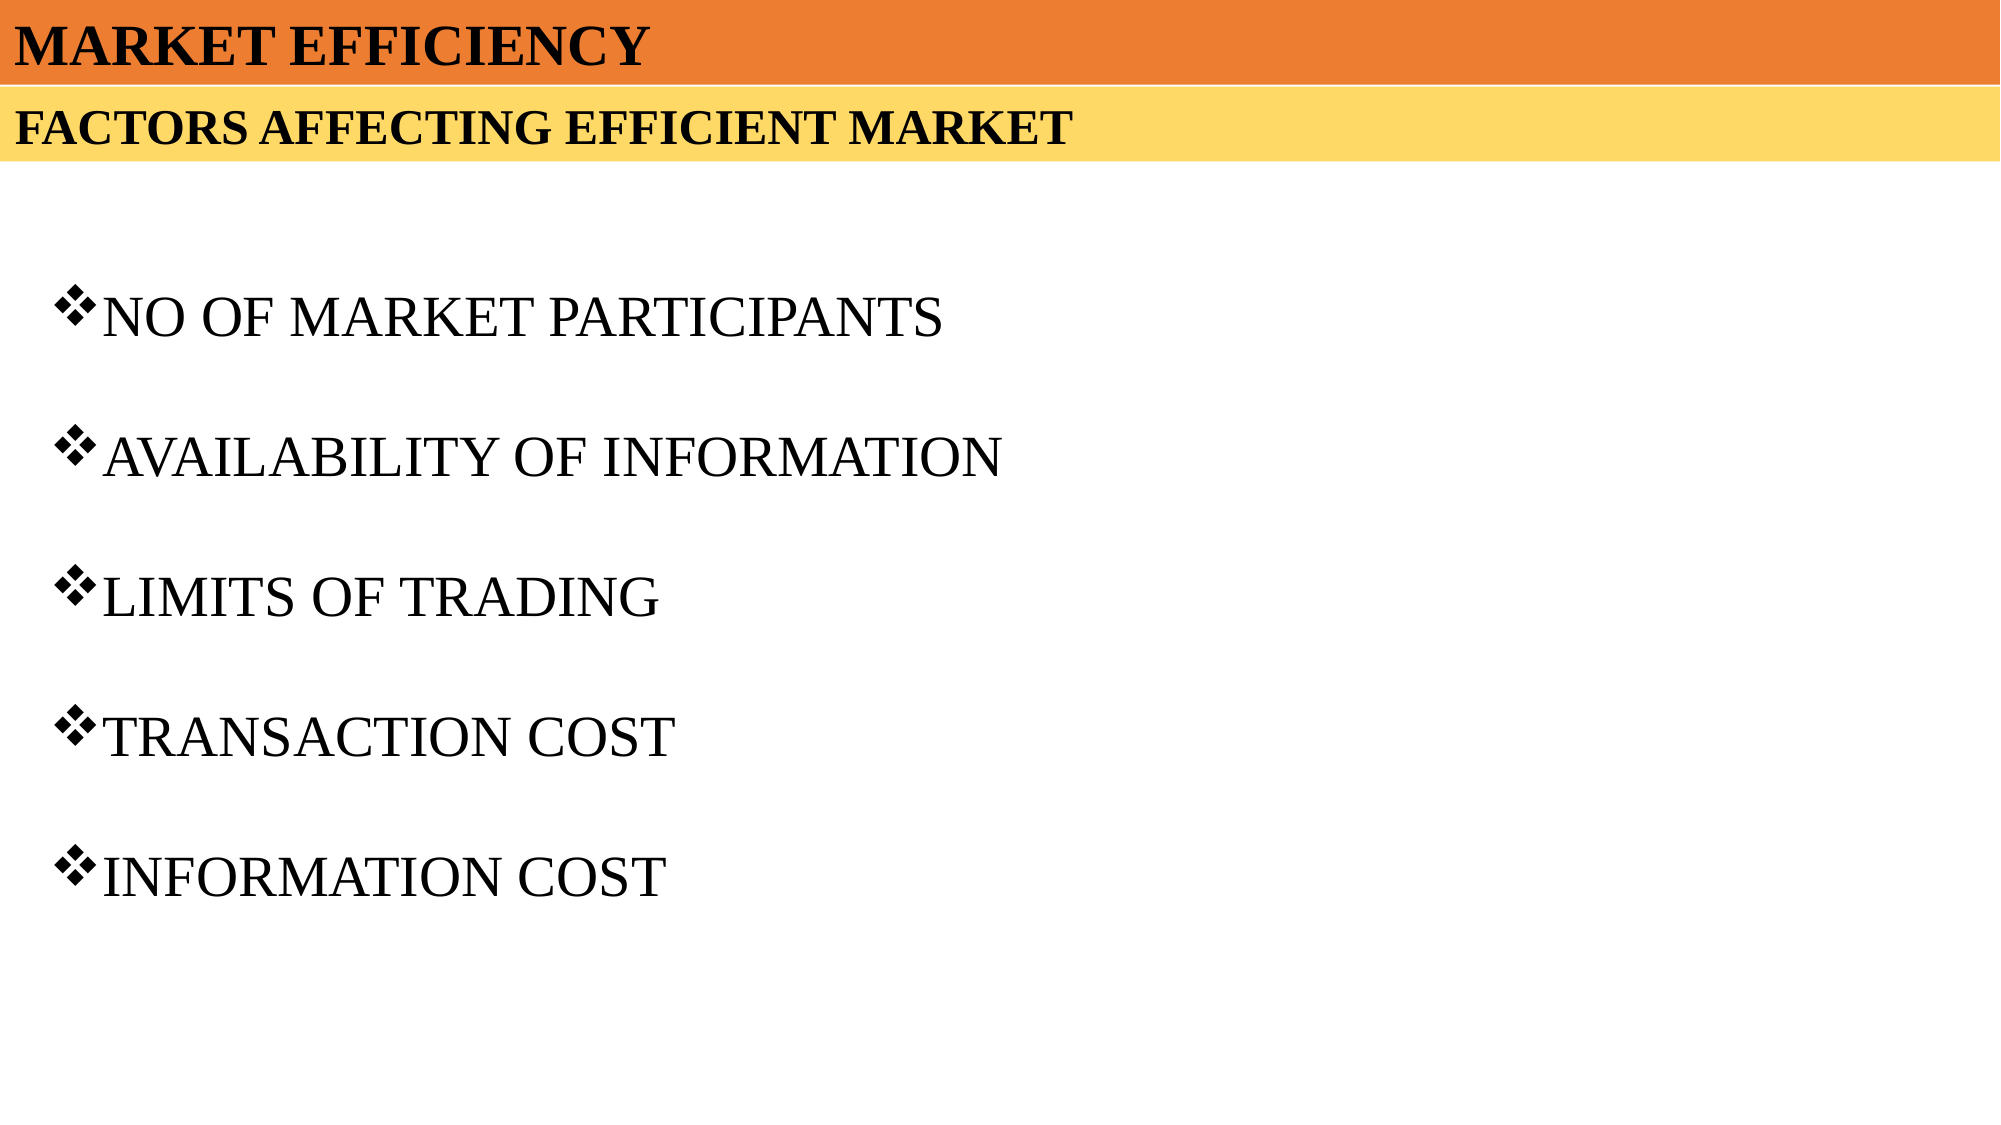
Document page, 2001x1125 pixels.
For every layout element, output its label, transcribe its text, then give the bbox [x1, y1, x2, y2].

text_box NO OF MARKET PARTICIPANTS AVAILABILITY OF INFORMATION LIMITS OF TRADING TRANSACTION COST INFORMATION COST [34, 200, 1219, 916]
text_box FACTORS AFFECTING EFFICIENT MARKET [0, 86, 2000, 162]
text_box MARKET EFFICIENCY [0, 0, 2000, 85]
